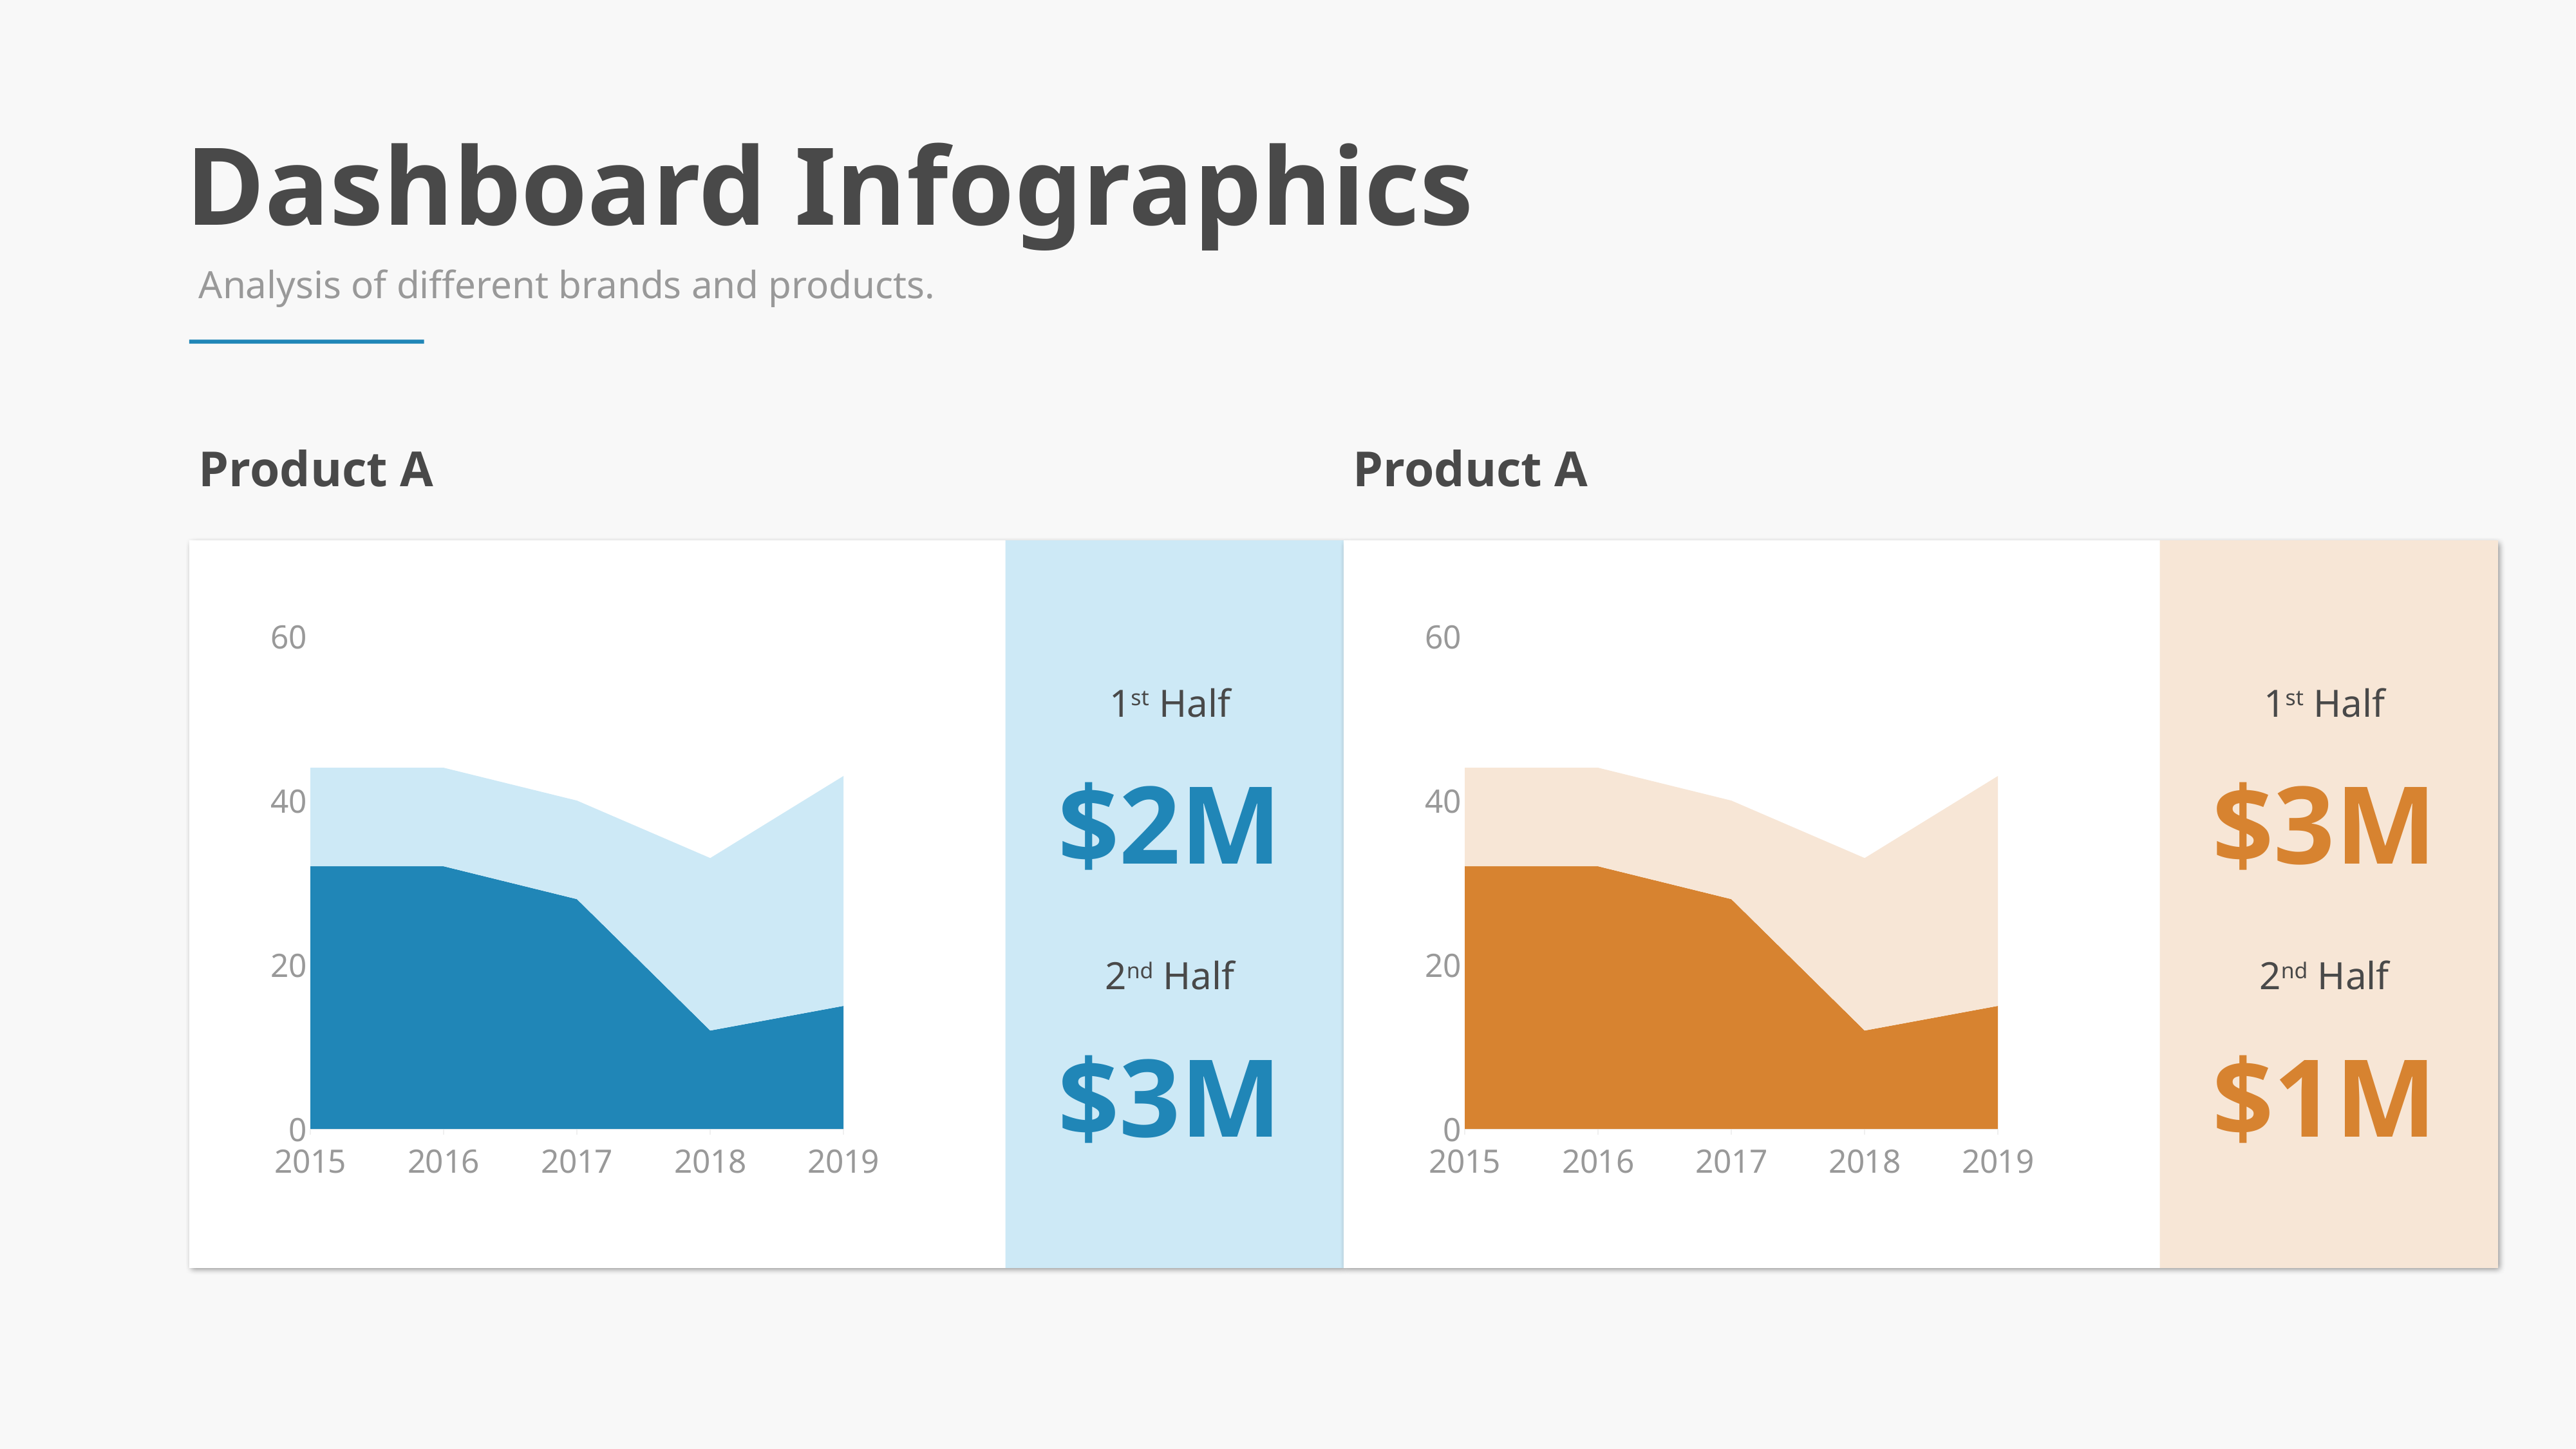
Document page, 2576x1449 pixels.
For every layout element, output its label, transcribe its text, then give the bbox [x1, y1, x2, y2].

text_box Product A [189, 433, 661, 501]
text_box Product A [1343, 433, 1816, 501]
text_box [2164, 947, 2485, 1165]
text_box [1009, 947, 1331, 1165]
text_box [2164, 674, 2485, 892]
text_box [189, 339, 425, 345]
text_box Dashboard Infographics [176, 113, 1484, 252]
text_box [2159, 540, 2499, 1269]
chart [1412, 614, 2035, 1207]
text_box Analysis of different brands and products. [189, 256, 1113, 311]
chart [258, 614, 880, 1207]
text_box [1343, 540, 2159, 1269]
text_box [1009, 674, 1331, 892]
text_box [1005, 540, 1343, 1269]
text_box [189, 540, 1005, 1269]
